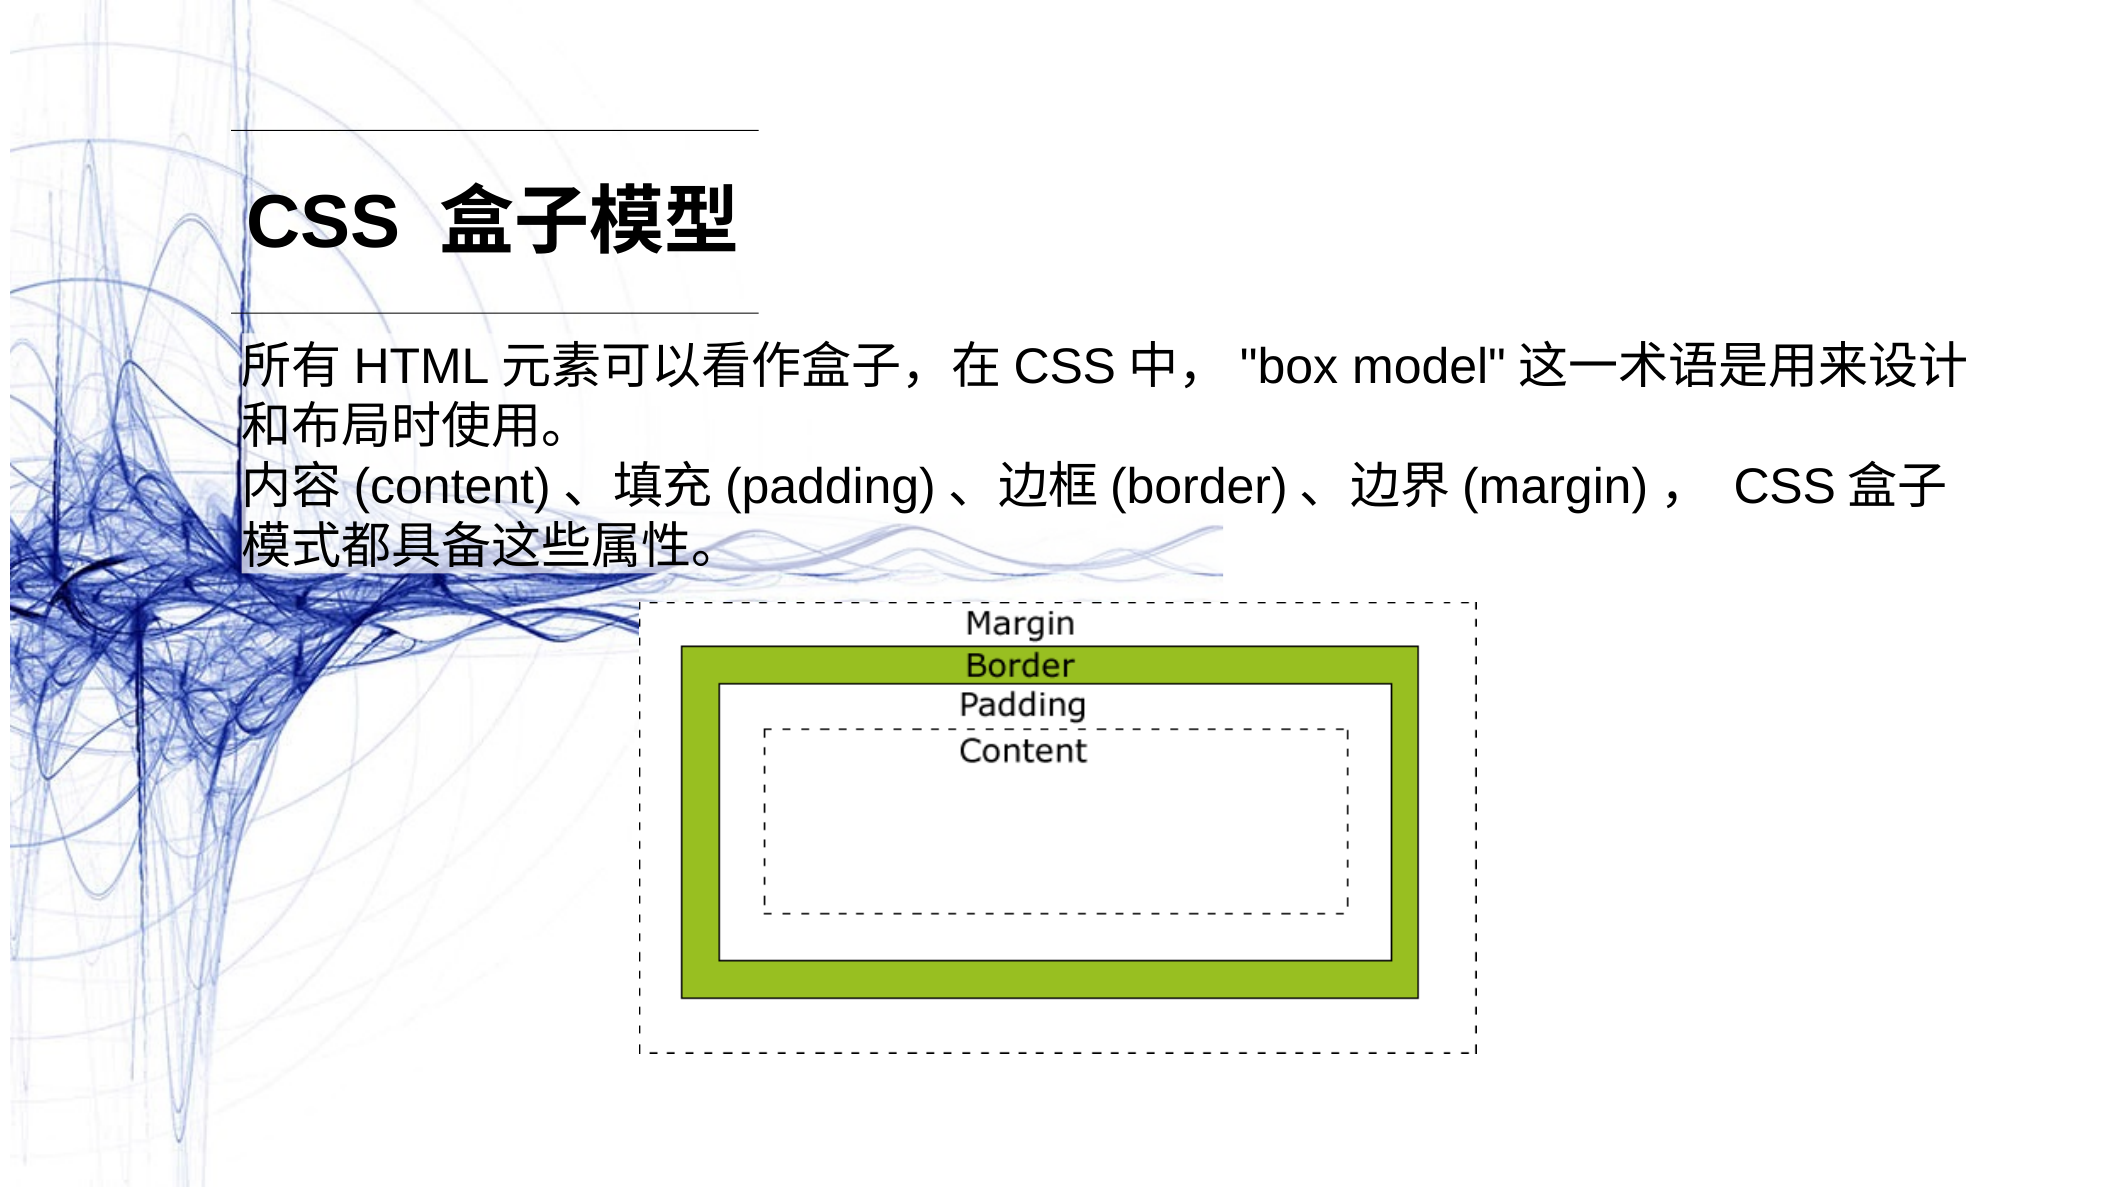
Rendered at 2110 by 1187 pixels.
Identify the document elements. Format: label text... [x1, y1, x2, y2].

text_box 所有HTML元素可以看作盒子，在CSS中，"box model"这一术语是用来设计和布局时使用。 内容(content)、填充(padding)、边框(border)、边界(margin)， CSS盒子模式都具备这些属性。 [241, 333, 1988, 574]
text_box [10, 0, 1224, 1187]
picture [639, 602, 1477, 1054]
text_box CSS 盒子模型 [246, 172, 759, 263]
